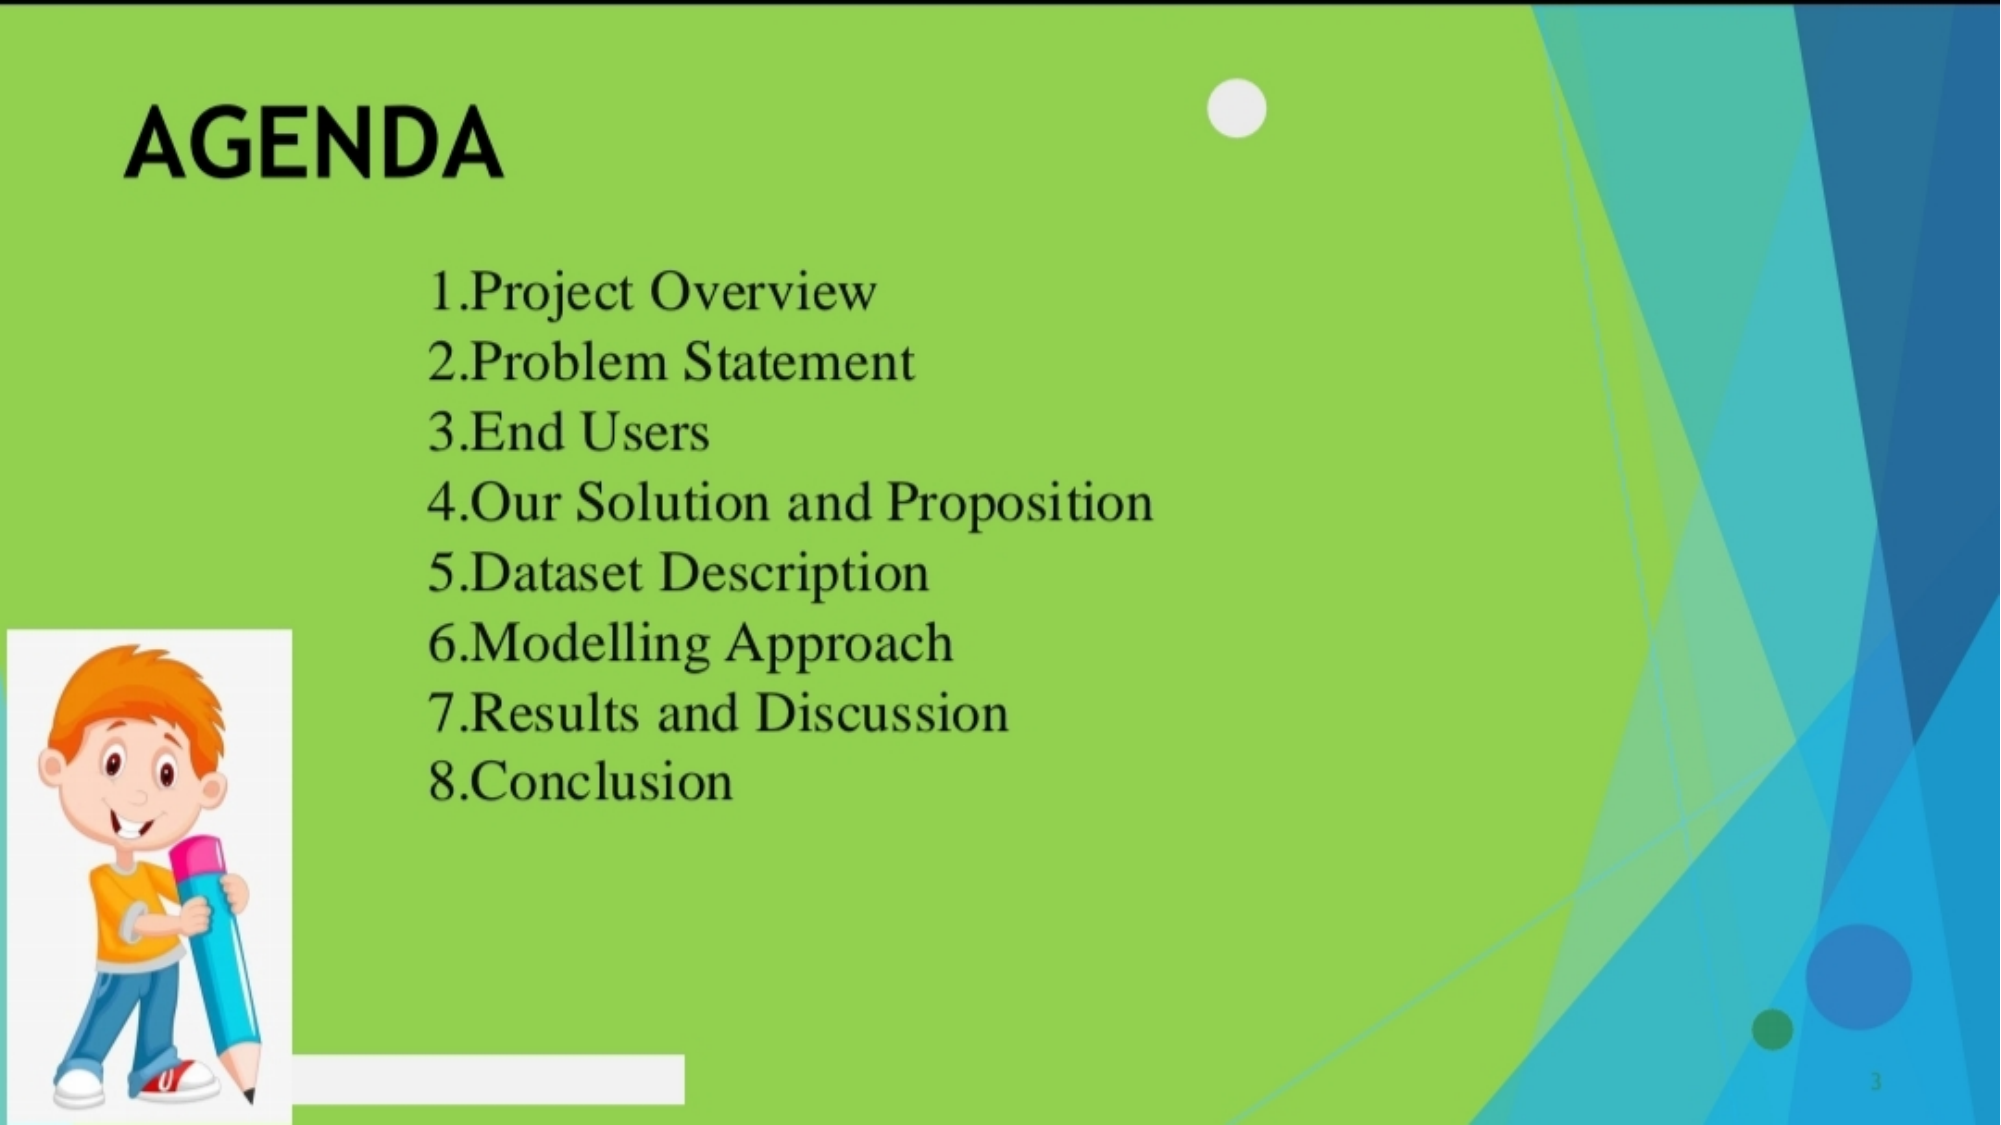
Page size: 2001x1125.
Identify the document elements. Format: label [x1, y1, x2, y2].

list [0, 0, 2000, 1125]
